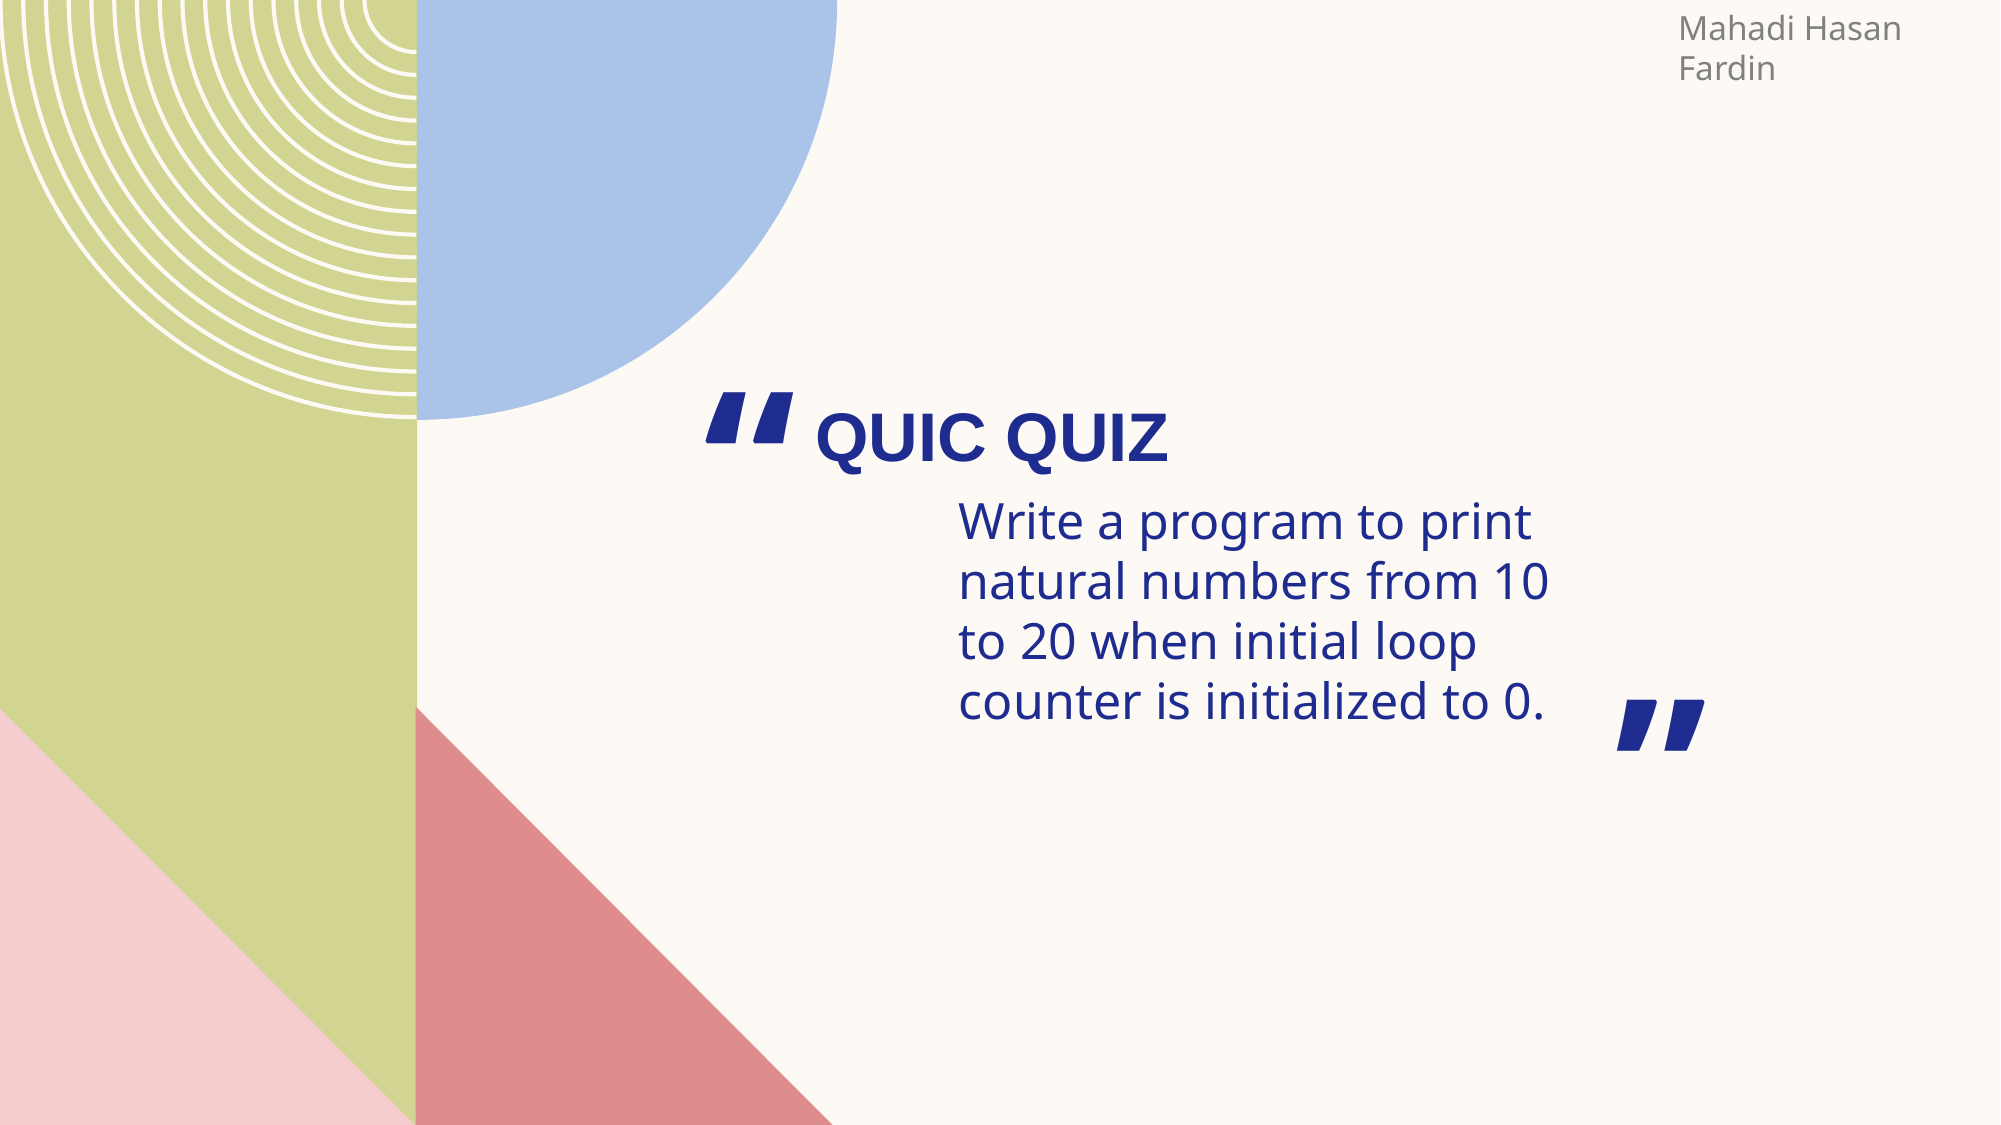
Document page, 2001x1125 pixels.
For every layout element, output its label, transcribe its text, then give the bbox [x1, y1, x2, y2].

text_box Mahadi Hasan Fardin [1663, 0, 2000, 95]
list “ [689, 325, 816, 593]
list Write a program to print natural numbers from 10 to 20 when initial loop counter is initialized to 0. [958, 489, 1604, 757]
list “ [1548, 629, 1723, 818]
title Quic quiz [816, 393, 1300, 491]
